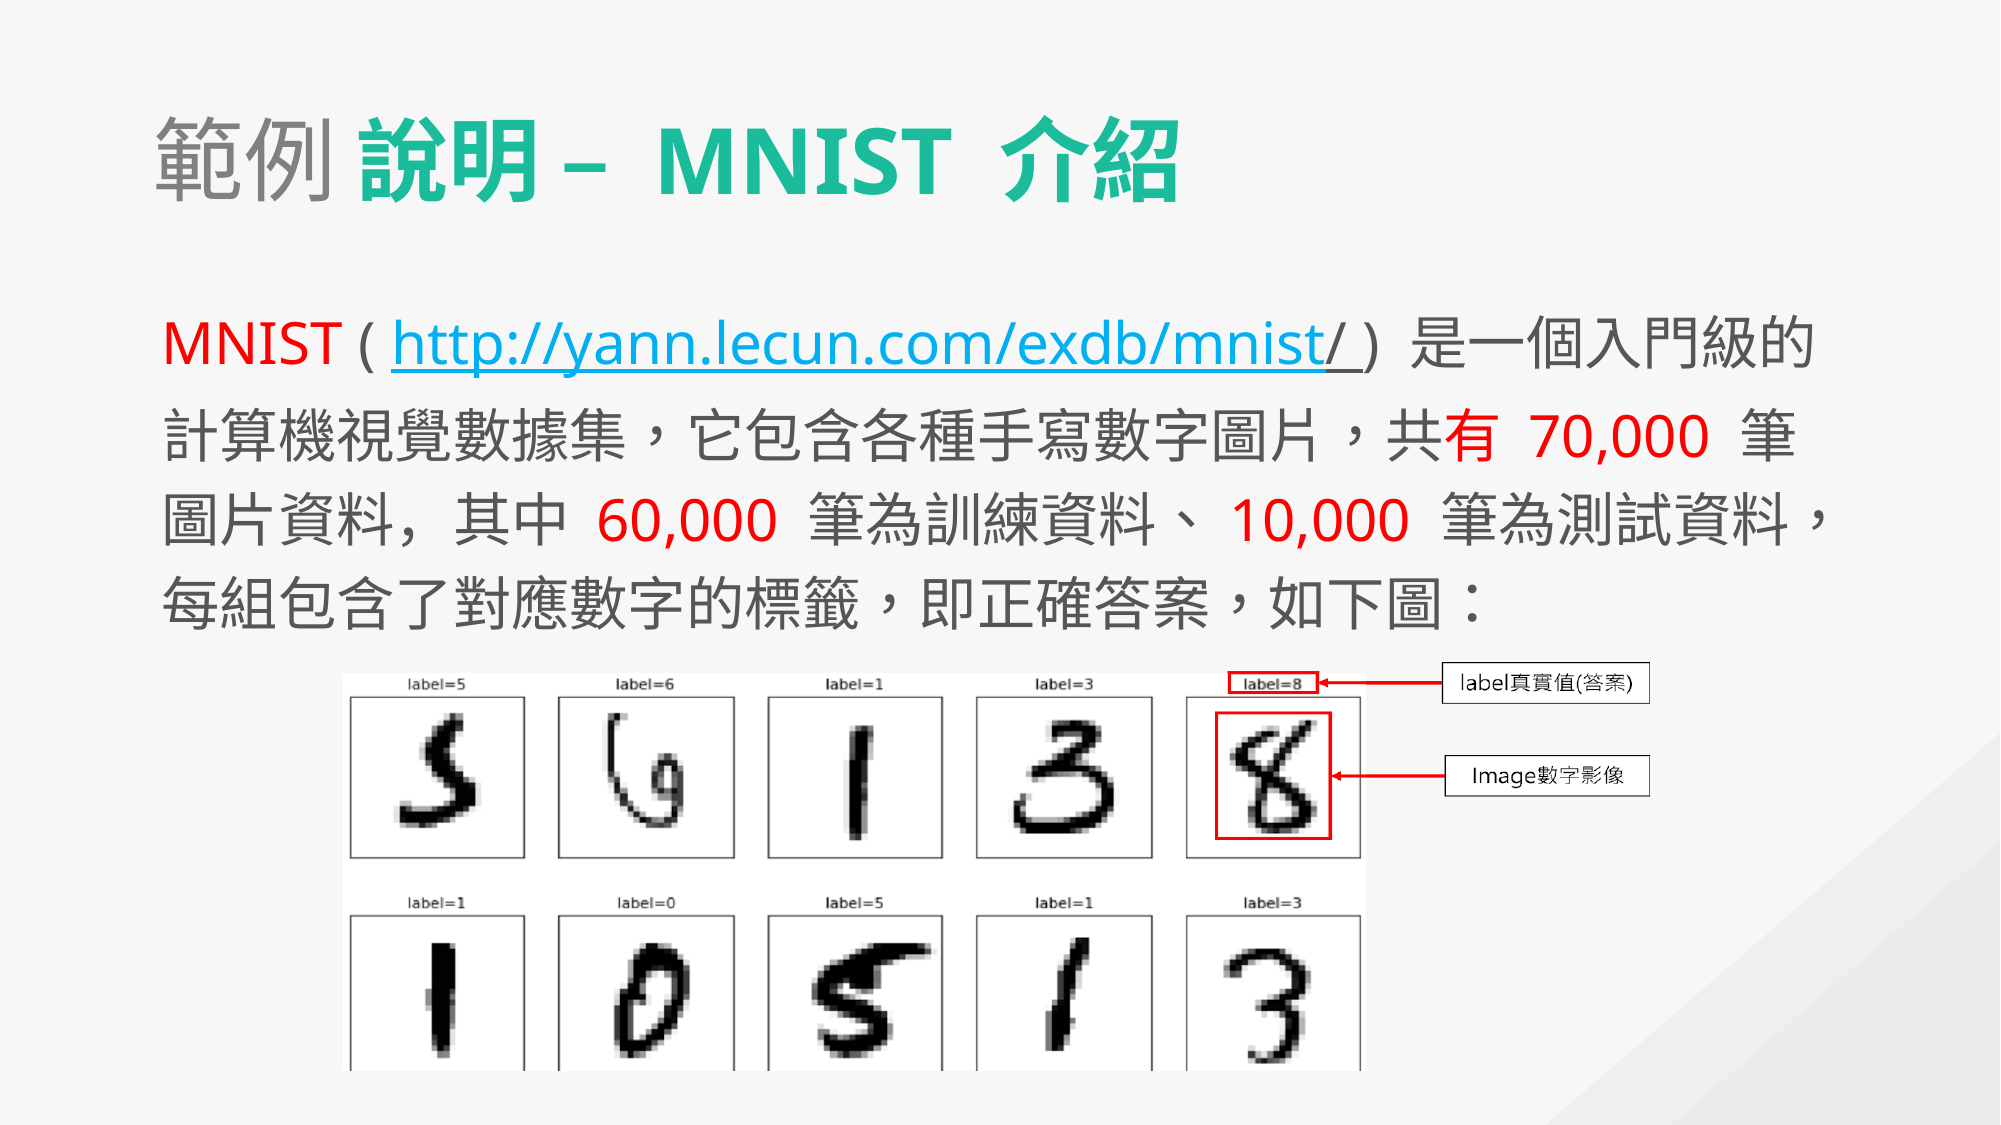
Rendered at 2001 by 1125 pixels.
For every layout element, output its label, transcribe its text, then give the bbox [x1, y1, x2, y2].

text_box MNIST ( http://yann.lecun.com/exdb/mnist/ ) 是一個入門級的計算機視覺數據集，它包含各種手寫數字圖片，共有 70,000 筆圖片資料，其中 60,000 筆為訓練資料、10,000 筆為測試資料，每組包含了對應數字的標籤，即正確答案，如下圖： [161, 282, 1839, 715]
picture [343, 662, 1650, 1071]
text_box 範例 說明 – MNIST 介紹 [137, 108, 1650, 224]
